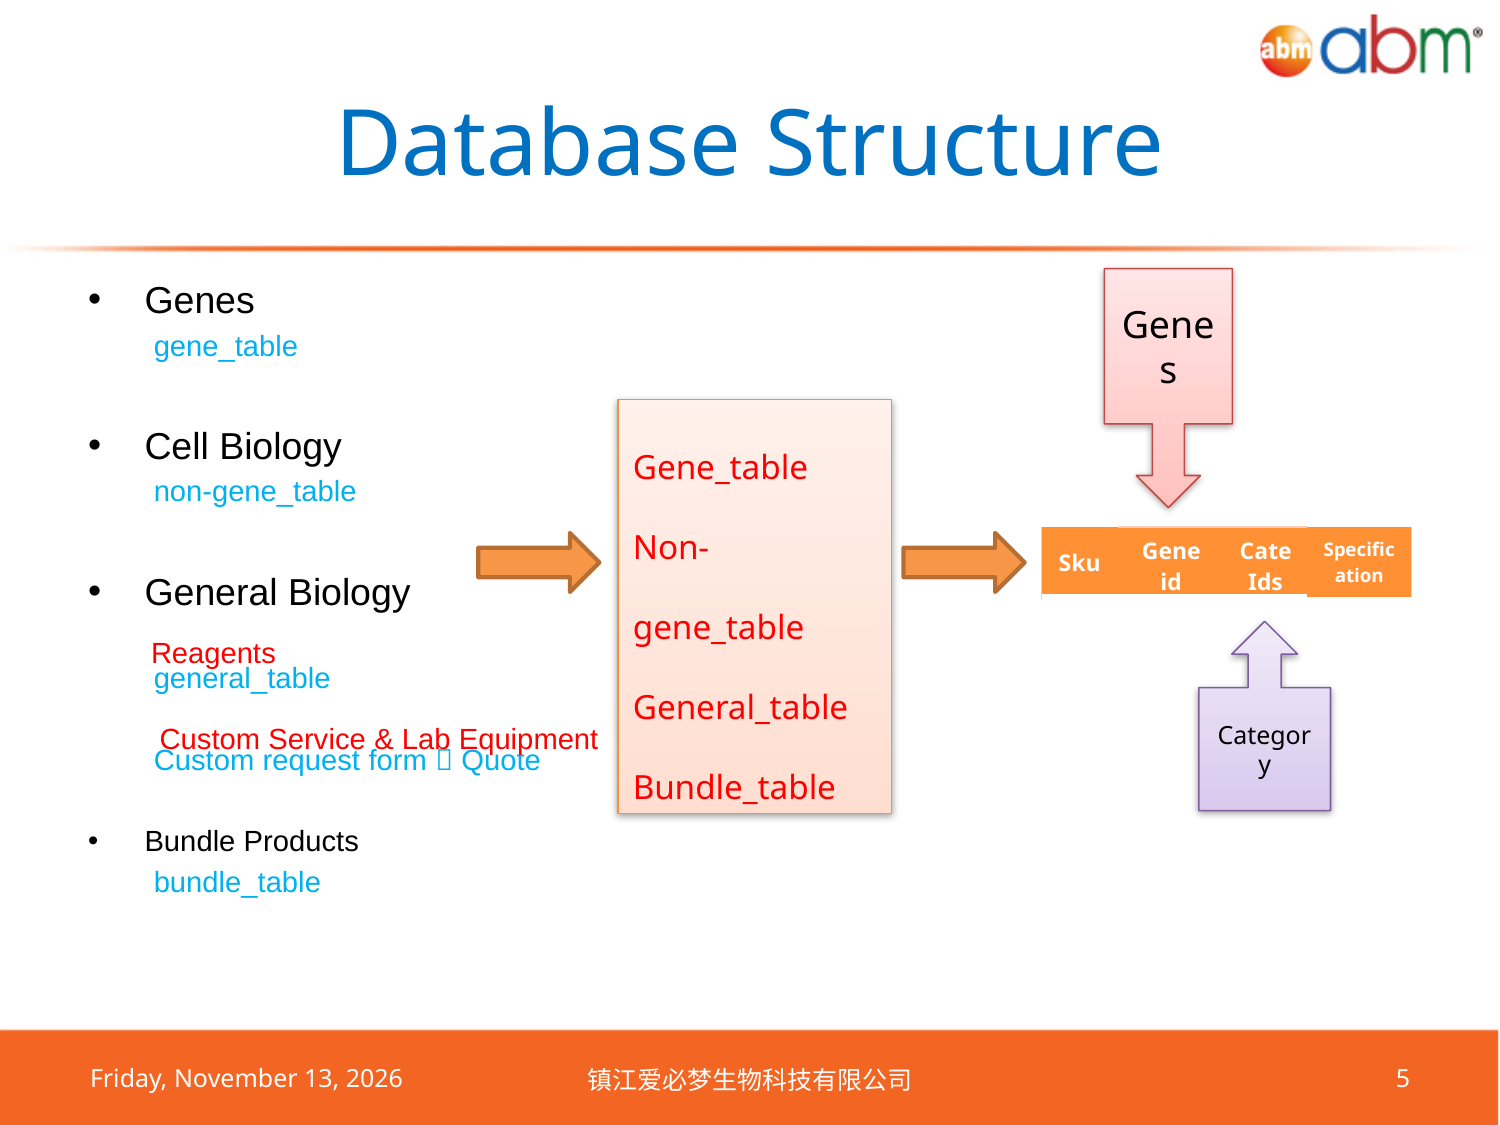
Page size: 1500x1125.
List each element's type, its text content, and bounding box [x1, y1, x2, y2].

text_box Gene_table Non-gene_table General_table Bundle_table [617, 399, 892, 814]
text_box Custom Service & Lab Equipment [144, 713, 612, 763]
text_box Genes [1103, 267, 1234, 509]
text_box Category [1198, 620, 1332, 812]
text_box [901, 530, 1027, 594]
table_header Specification [1307, 527, 1411, 597]
picture [0, 0, 1500, 1125]
table_header Cate Ids [1224, 528, 1307, 594]
title Database Structure [75, 45, 1425, 233]
table_header Sku [1042, 527, 1118, 594]
text_box Reagents [136, 627, 292, 678]
slide_number 5 [1074, 1050, 1425, 1110]
footer 镇江爱必梦生物科技有限公司 [512, 1050, 988, 1110]
table_header Gene id [1118, 528, 1224, 594]
text_box [476, 530, 602, 594]
text_box Genes gene_table Cell Biology non-gene_table General Biology general_table Custom request form  Quote Bundle Products bundle_table [73, 268, 1424, 1012]
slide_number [75, 1050, 425, 1110]
